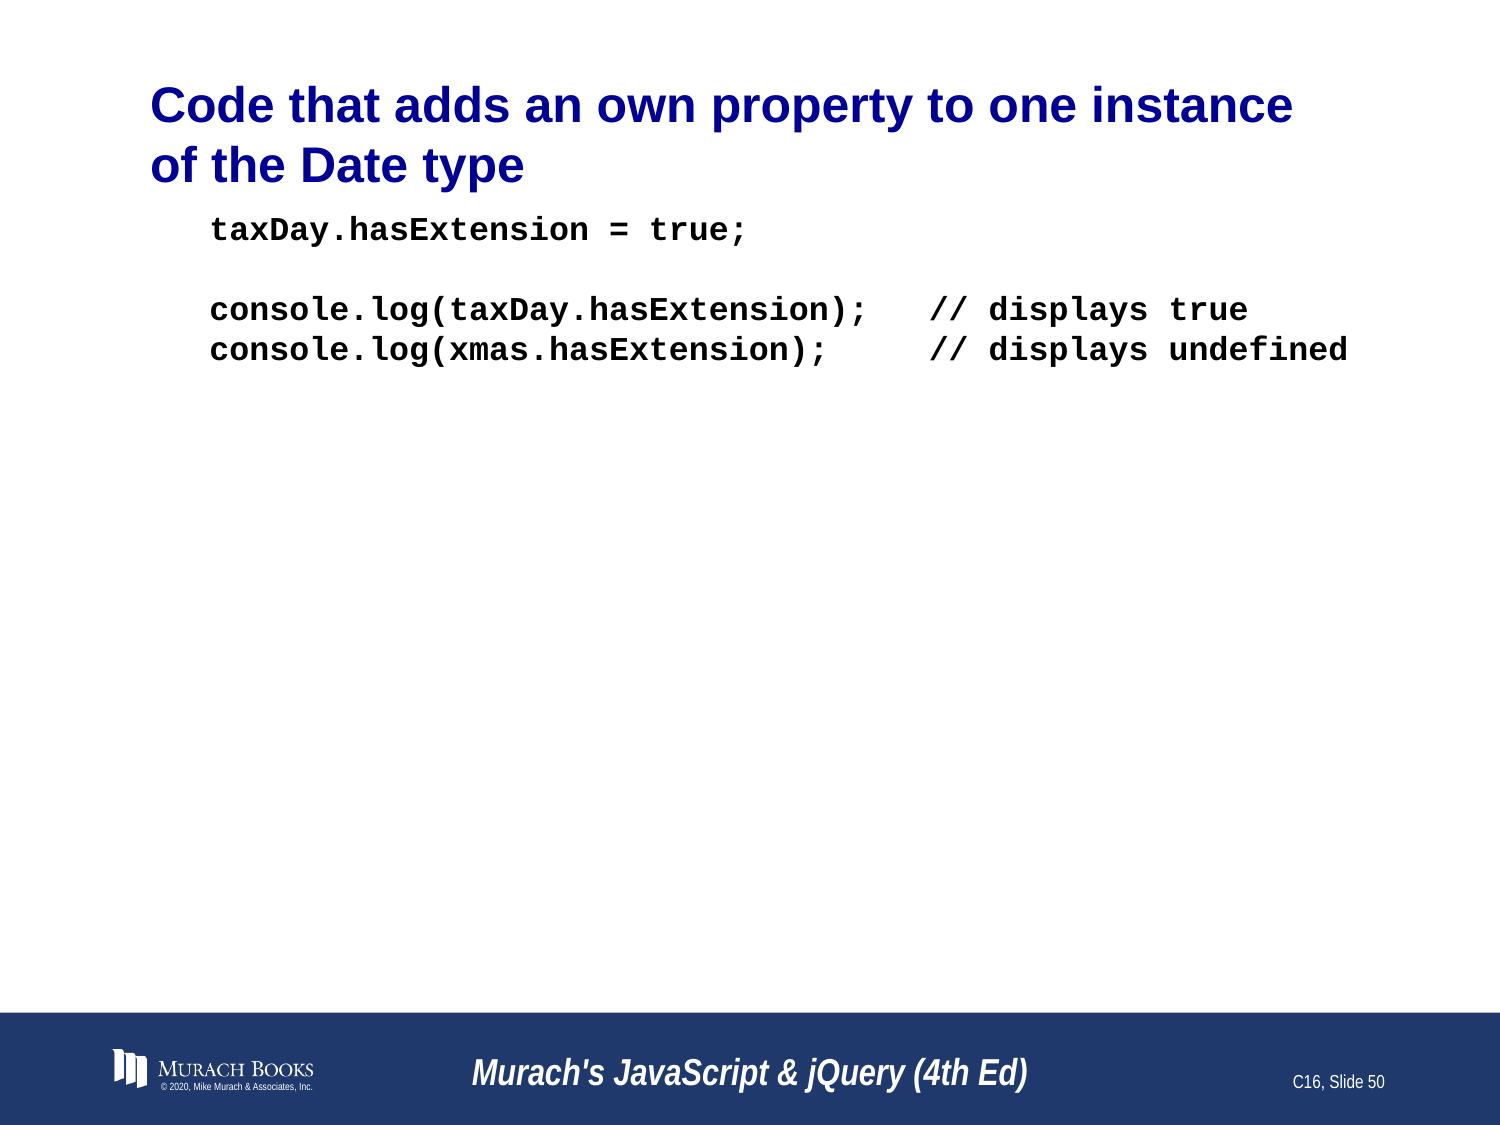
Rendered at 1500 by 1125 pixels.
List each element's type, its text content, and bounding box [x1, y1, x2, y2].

list taxDay.hasExtension = true; console.log(taxDay.hasExtension); // displays true console.log(xmas.hasExtension); // displays undefined [137, 200, 1375, 1000]
slide_number Murach's JavaScript & jQuery (4th Ed) [463, 1025, 1050, 1100]
slide_number C16, Slide 50 [1087, 1025, 1400, 1100]
footer © 2020, Mike Murach & Associates, Inc. [12, 1025, 463, 1100]
title Code that adds an own property to one instance of the Date type [150, 72, 1350, 194]
